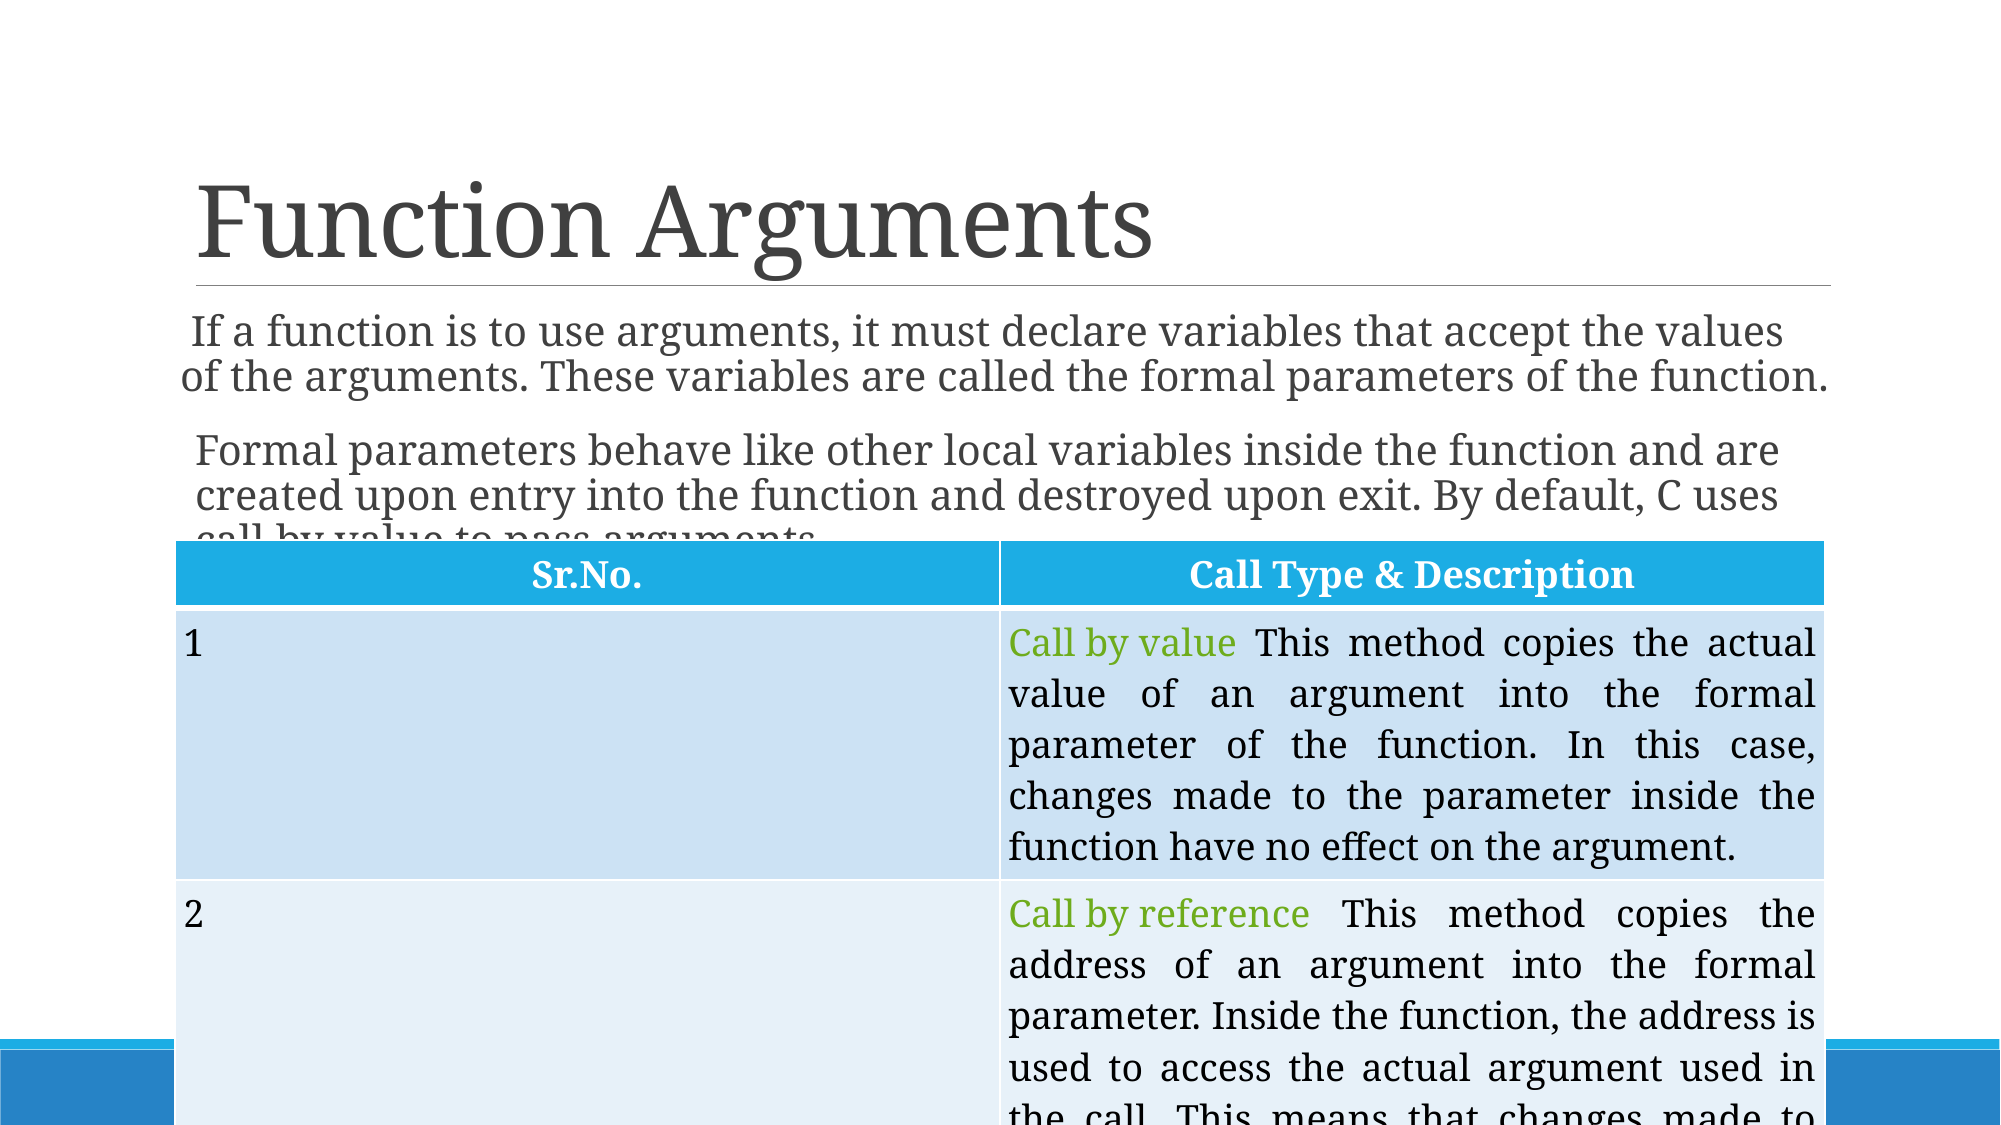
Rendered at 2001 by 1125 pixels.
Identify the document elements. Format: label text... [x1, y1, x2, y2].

table_cell 2 [176, 881, 999, 1125]
table_cell Call by reference This method copies the address of an argument into the formal parameter. Inside the function, the address is used to access the actual argument used in the call. This means that changes made to the parameter affect the argument. [1001, 881, 1824, 1125]
table_header Sr.No. [176, 541, 999, 605]
title Function Arguments [180, 47, 1830, 285]
table_cell 1 [176, 611, 999, 879]
table_header Call Type & Description [1001, 541, 1824, 605]
list If a function is to use arguments, it must declare variables that accept the values of the arguments. These variables are called the formal parameters of the function. Formal parameters behave like other local variables inside the function and are created upon entry into the function and destroyed upon exit. By default, C uses call by value to pass arguments. [180, 302, 1830, 963]
table_cell Call by value This method copies the actual value of an argument into the formal parameter of the function. In this case, changes made to the parameter inside the function have no effect on the argument. [1001, 611, 1824, 879]
